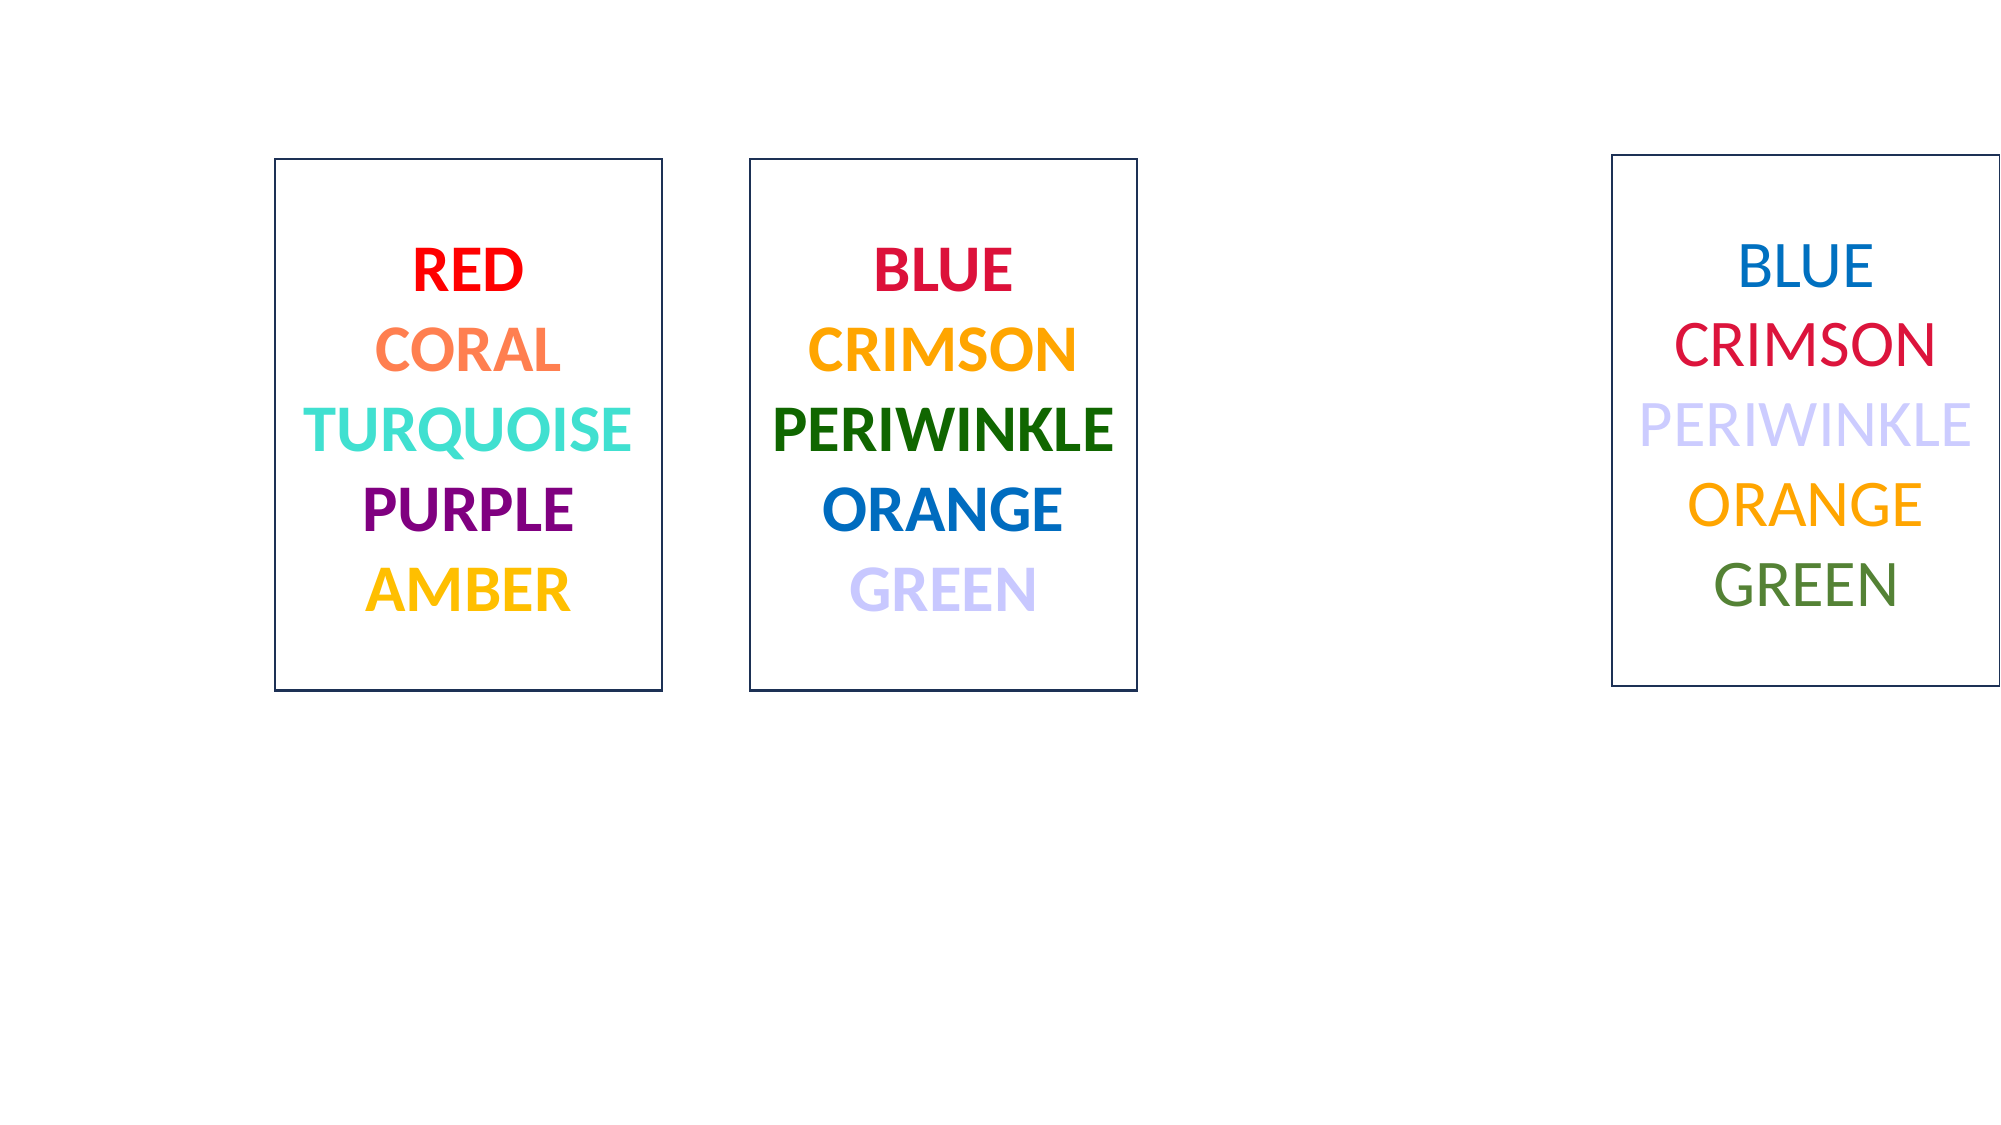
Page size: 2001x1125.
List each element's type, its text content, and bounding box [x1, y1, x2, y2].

text_box RED CORAL TURQUOISE PURPLE AMBER [274, 158, 663, 692]
text_box BLUE CRIMSON PERIWINKLE ORANGE GREEN [749, 158, 1138, 692]
text_box BLUE CRIMSON PERIWINKLE ORANGE GREEN [1611, 154, 2000, 687]
